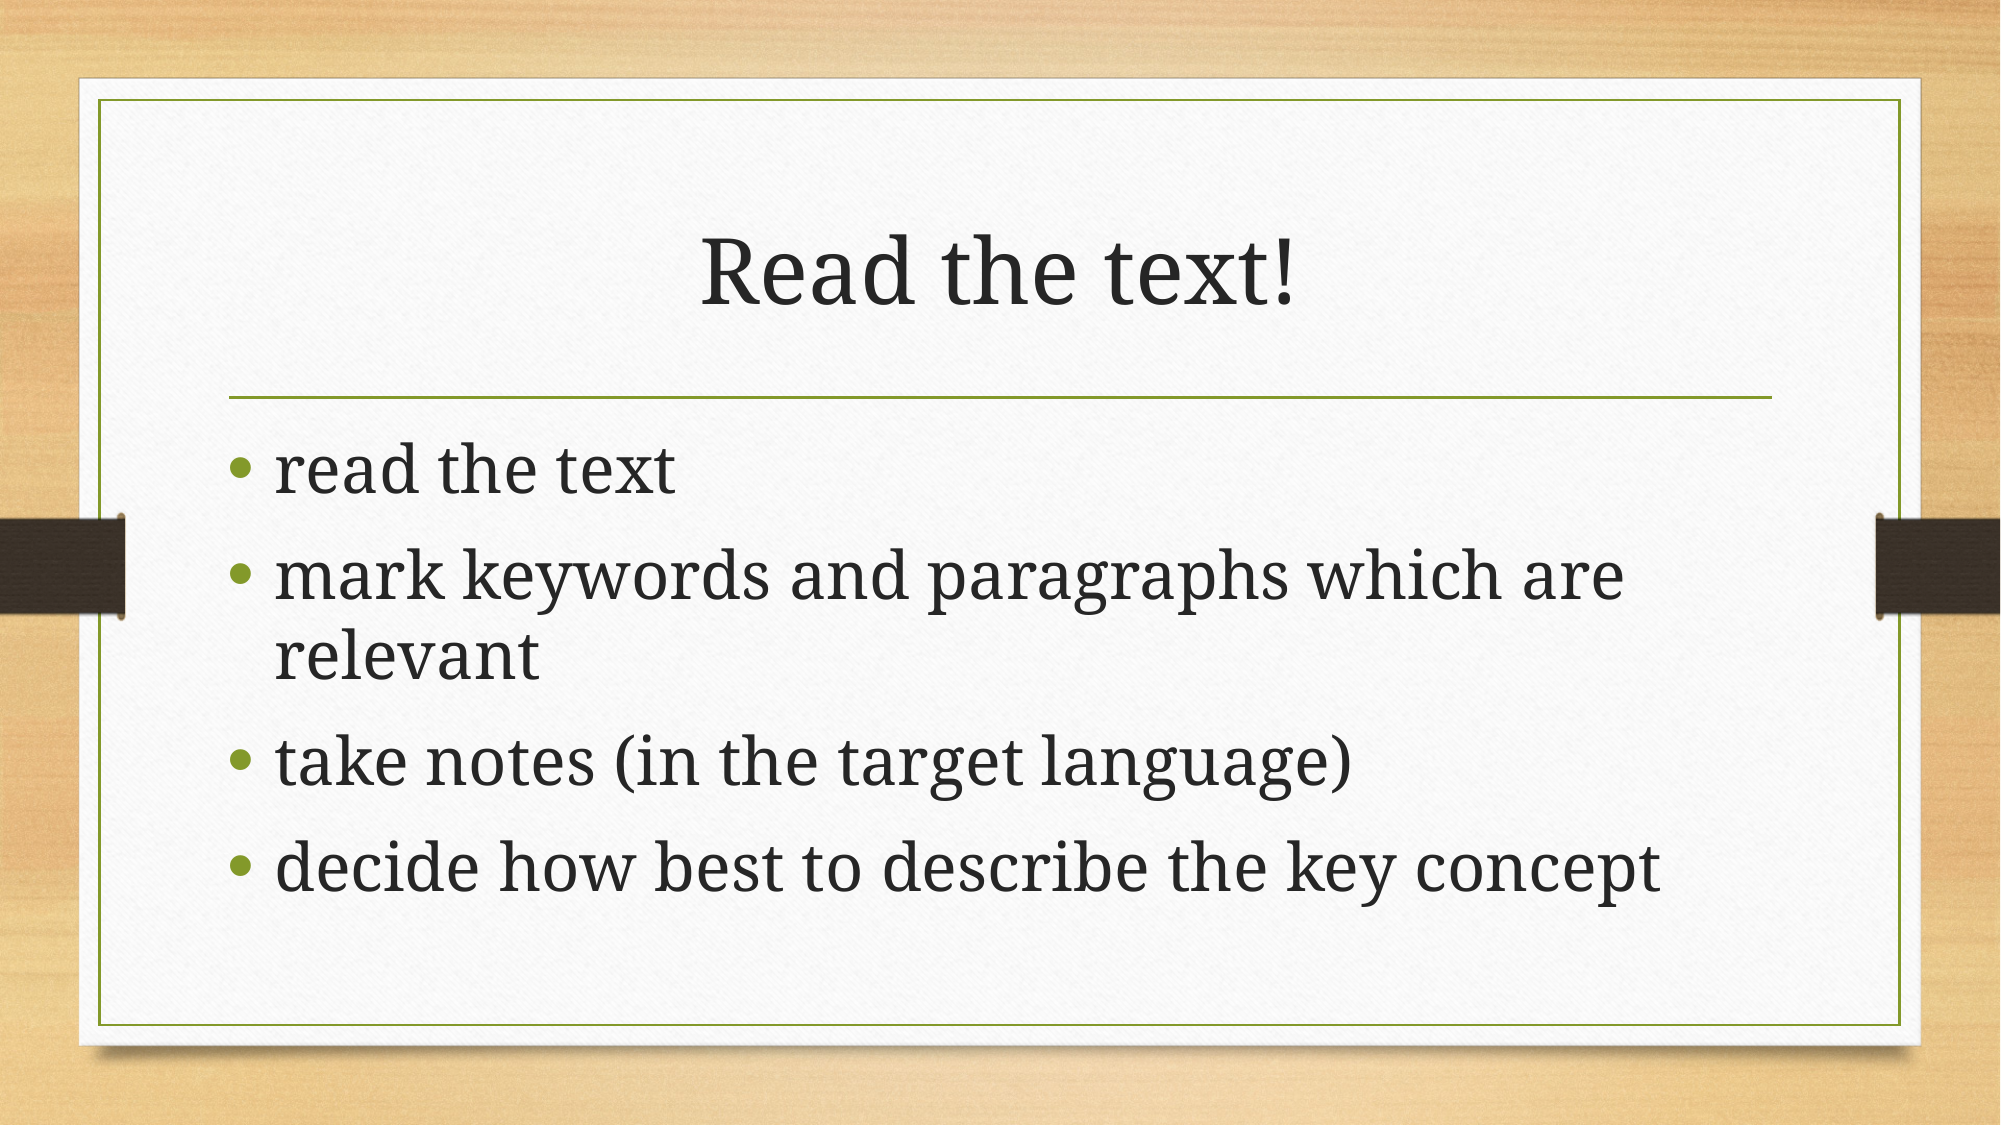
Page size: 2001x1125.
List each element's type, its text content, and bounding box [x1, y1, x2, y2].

title Read the text! [212, 161, 1788, 375]
picture [0, 0, 2001, 1125]
list read the text mark keywords and paragraphs which are relevant take notes (in the target language) decide how best to describe the key concept [212, 419, 1788, 964]
